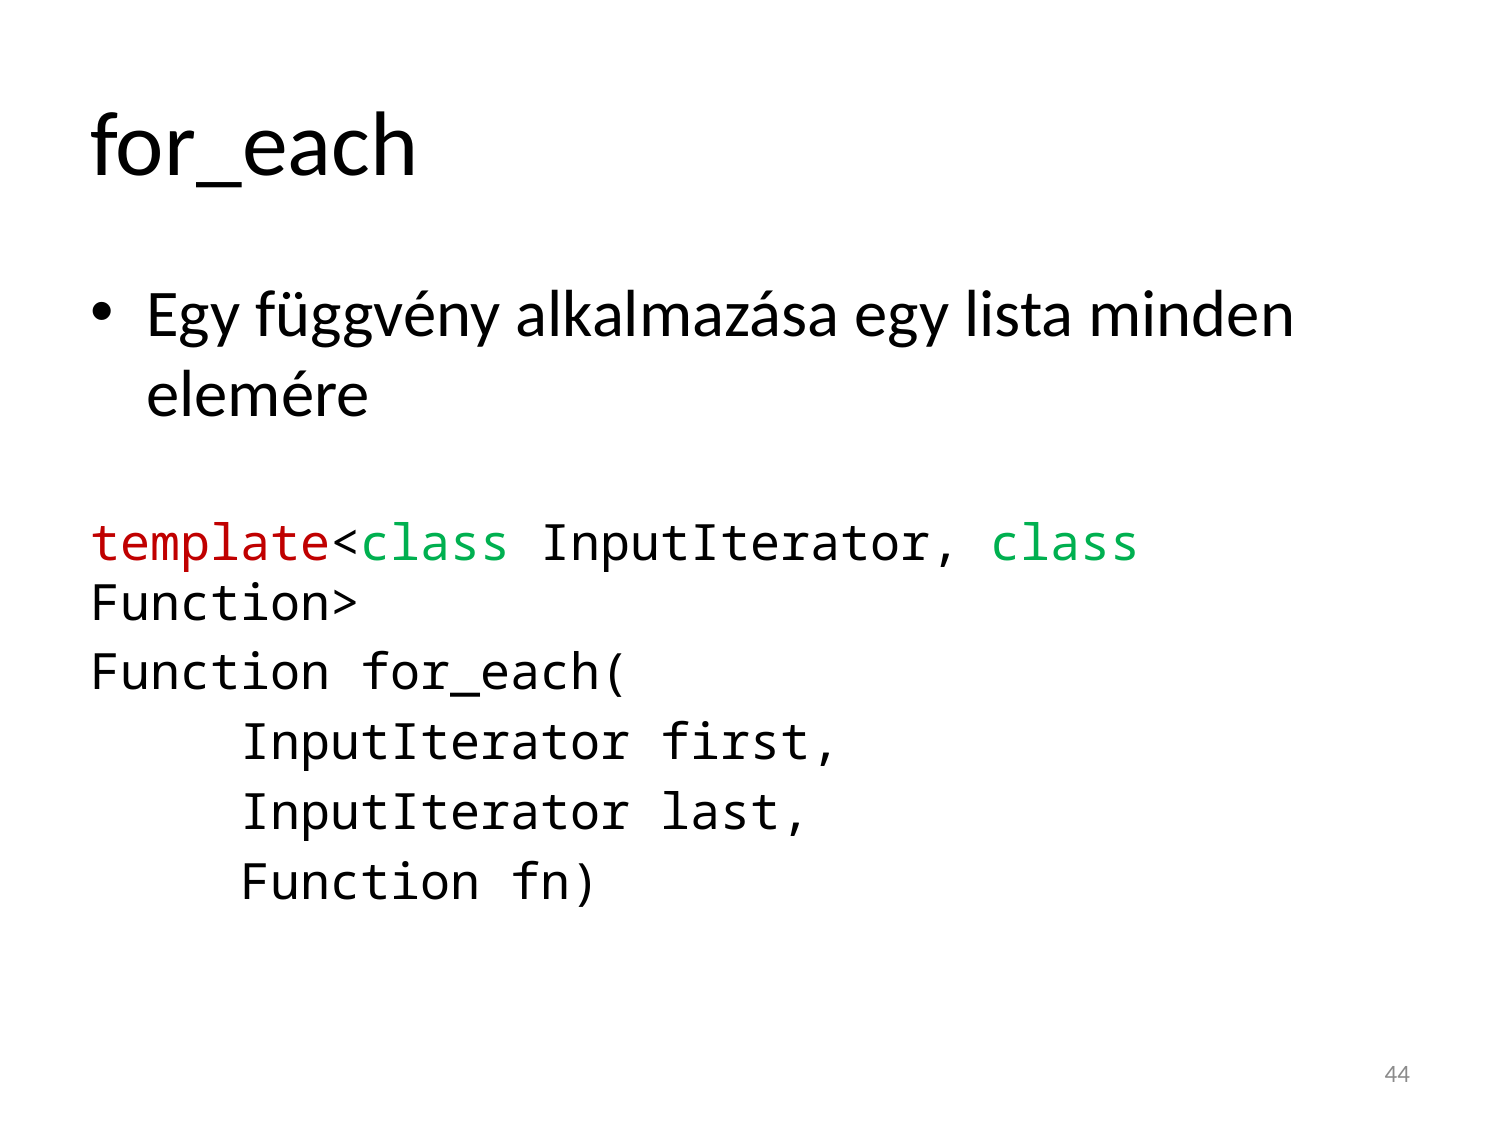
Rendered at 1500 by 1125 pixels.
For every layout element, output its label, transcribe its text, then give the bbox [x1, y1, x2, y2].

list Egy függvény alkalmazása egy lista minden elemére template<class InputIterator, class Function> Function for_each( InputIterator first, InputIterator last, Function fn) [74, 262, 1426, 1006]
title for_each [74, 44, 1426, 233]
slide_number 44 [1074, 1042, 1425, 1103]
